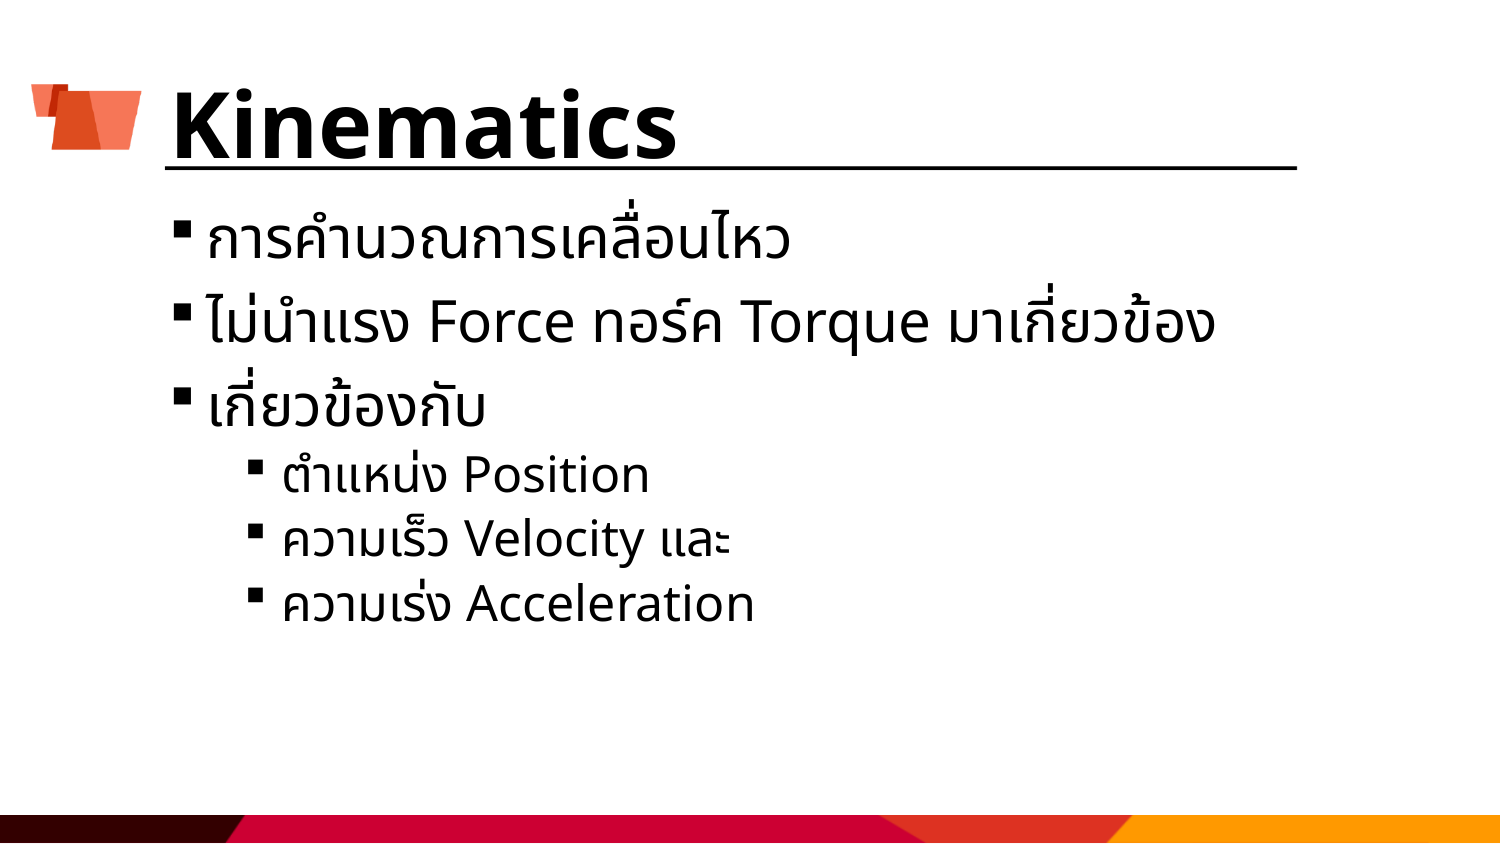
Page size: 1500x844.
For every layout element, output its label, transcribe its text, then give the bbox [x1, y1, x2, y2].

picture [21, 73, 150, 160]
picture [0, 815, 1500, 844]
title Kinematics [154, 61, 1308, 197]
list การคำนวณการเคลื่อนไหว ไม่นำแรง Force ทอร์ค Torque มาเกี่ยวข้อง เกี่ยวข้องกับ ตำแหน่ง Position ความเร็ว Velocity และ ความเร่ง Acceleration [154, 200, 1344, 760]
